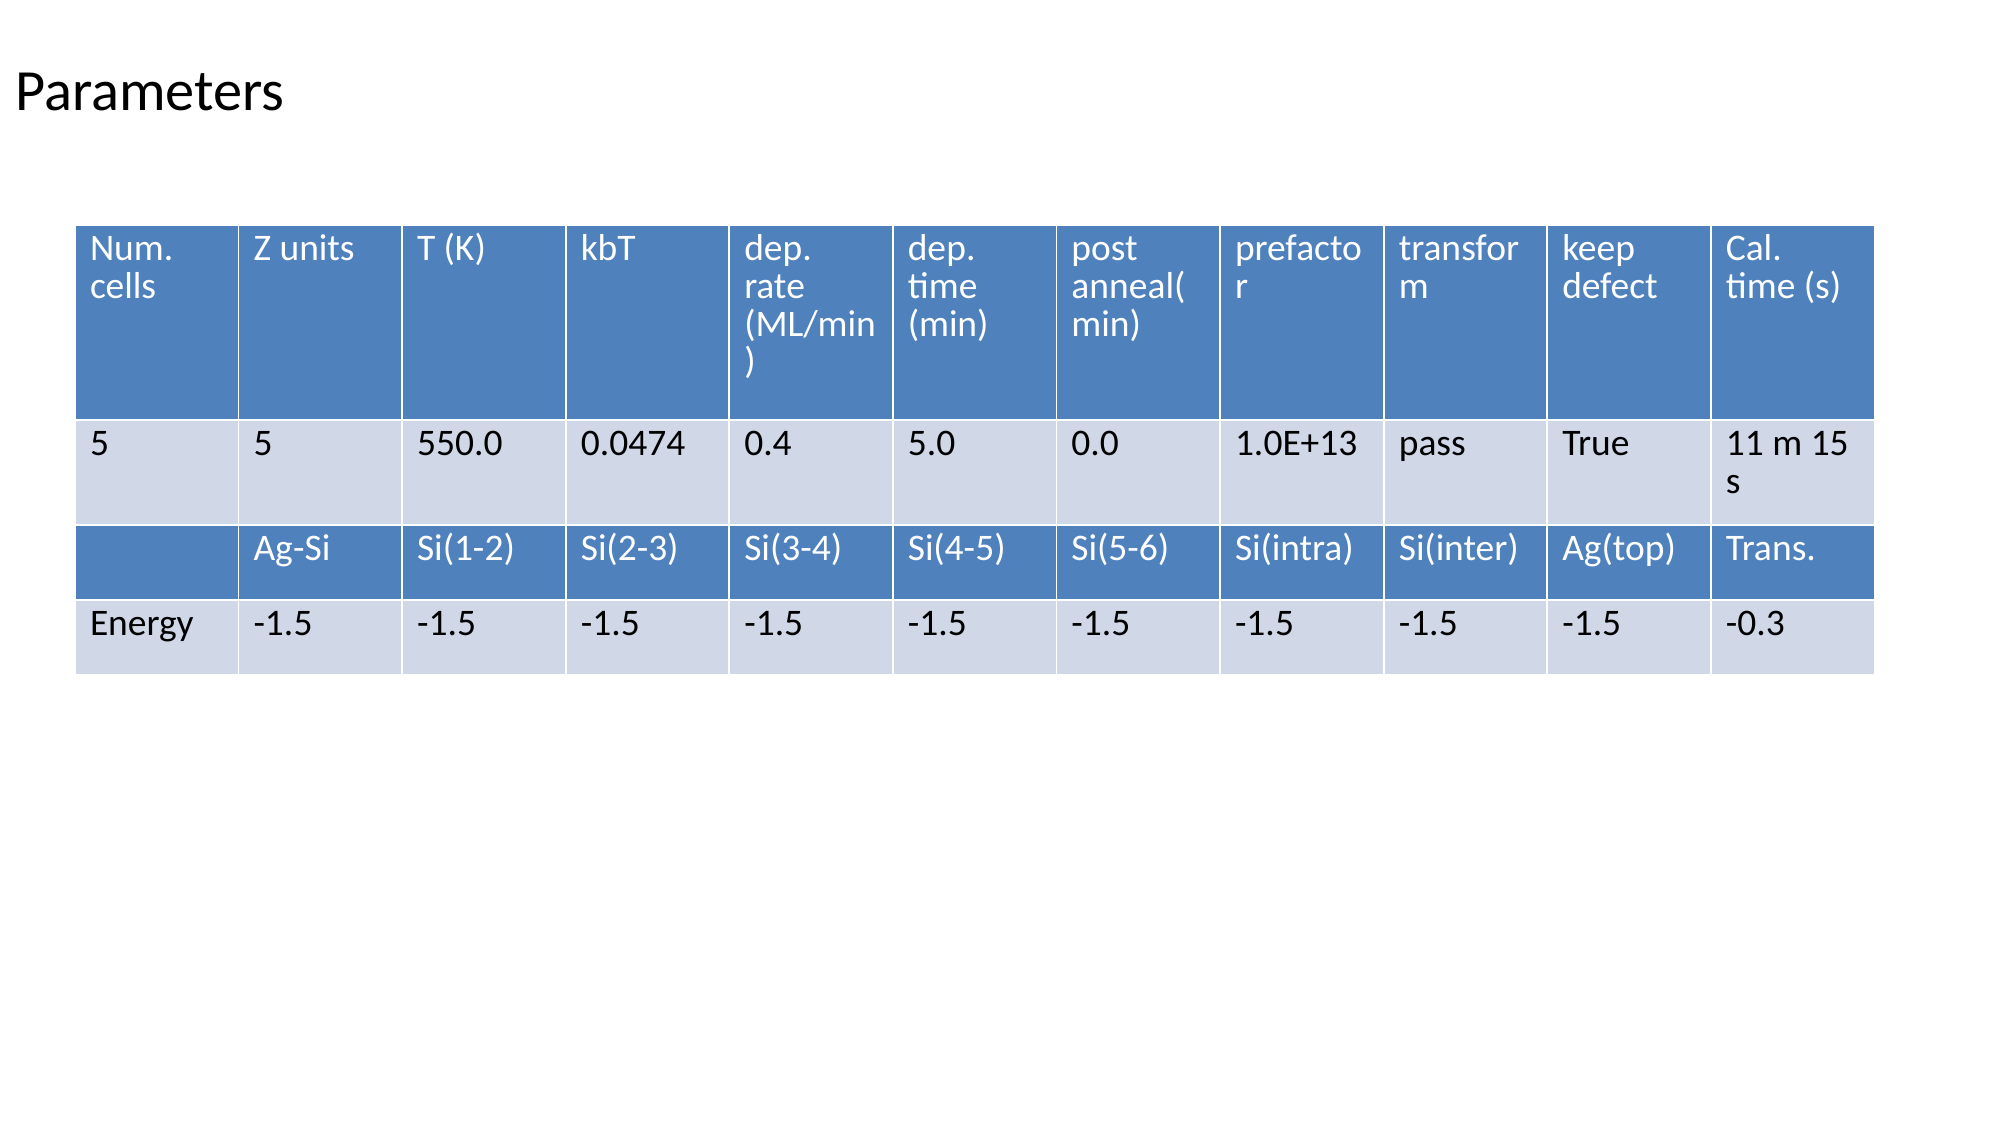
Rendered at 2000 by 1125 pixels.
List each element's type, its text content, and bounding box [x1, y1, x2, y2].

table_header Si(2-3) [567, 526, 728, 599]
table_header Si(inter) [1385, 526, 1546, 599]
table_header Si(4-5) [894, 526, 1056, 599]
table_cell 0.0 [1057, 421, 1219, 524]
table_cell 0.0474 [567, 421, 728, 524]
table_cell -1.5 [567, 601, 728, 674]
table_header Ag(top) [1548, 526, 1710, 599]
table_header kbT [567, 226, 728, 419]
table_cell Energy [76, 601, 238, 674]
table_cell -1.5 [1385, 601, 1546, 674]
table_cell -1.5 [1057, 601, 1219, 674]
table_cell -1.5 [1548, 601, 1710, 674]
table_cell pass [1385, 421, 1546, 524]
table_cell -1.5 [730, 601, 892, 674]
table_cell 0.4 [730, 421, 892, 524]
table_cell 5.0 [894, 421, 1056, 524]
table_header post anneal(min) [1057, 226, 1219, 419]
table_header Z units [239, 226, 401, 419]
table_header dep. rate (ML/min) [730, 226, 892, 419]
table_header Si(1-2) [403, 526, 565, 599]
table_header T (K) [403, 226, 565, 419]
table_header Si(5-6) [1057, 526, 1219, 599]
table_header [76, 526, 238, 599]
table_header Ag-Si [239, 526, 401, 599]
table_cell -1.5 [1221, 601, 1383, 674]
table_cell -1.5 [894, 601, 1056, 674]
table_header Si(3-4) [730, 526, 892, 599]
table_header Num. cells [76, 226, 238, 419]
table_header dep. time (min) [894, 226, 1056, 419]
table_header Trans. [1712, 526, 1874, 599]
table_header Cal. time (s) [1712, 226, 1874, 419]
table_header Si(intra) [1221, 526, 1383, 599]
table_header transform [1385, 226, 1546, 419]
table_cell 11 m 15 s [1712, 421, 1874, 524]
table_header prefactor [1221, 226, 1383, 419]
table_header keep defect [1548, 226, 1710, 419]
table_cell 5 [239, 421, 401, 524]
table_cell -1.5 [239, 601, 401, 674]
table_cell 550.0 [403, 421, 565, 524]
table_cell 1.0E+13 [1221, 421, 1383, 524]
table_cell -0.3 [1712, 601, 1874, 674]
table_cell -1.5 [403, 601, 565, 674]
text_box Parameters [0, 0, 300, 130]
table_cell True [1548, 421, 1710, 524]
table_cell 5 [76, 421, 238, 524]
